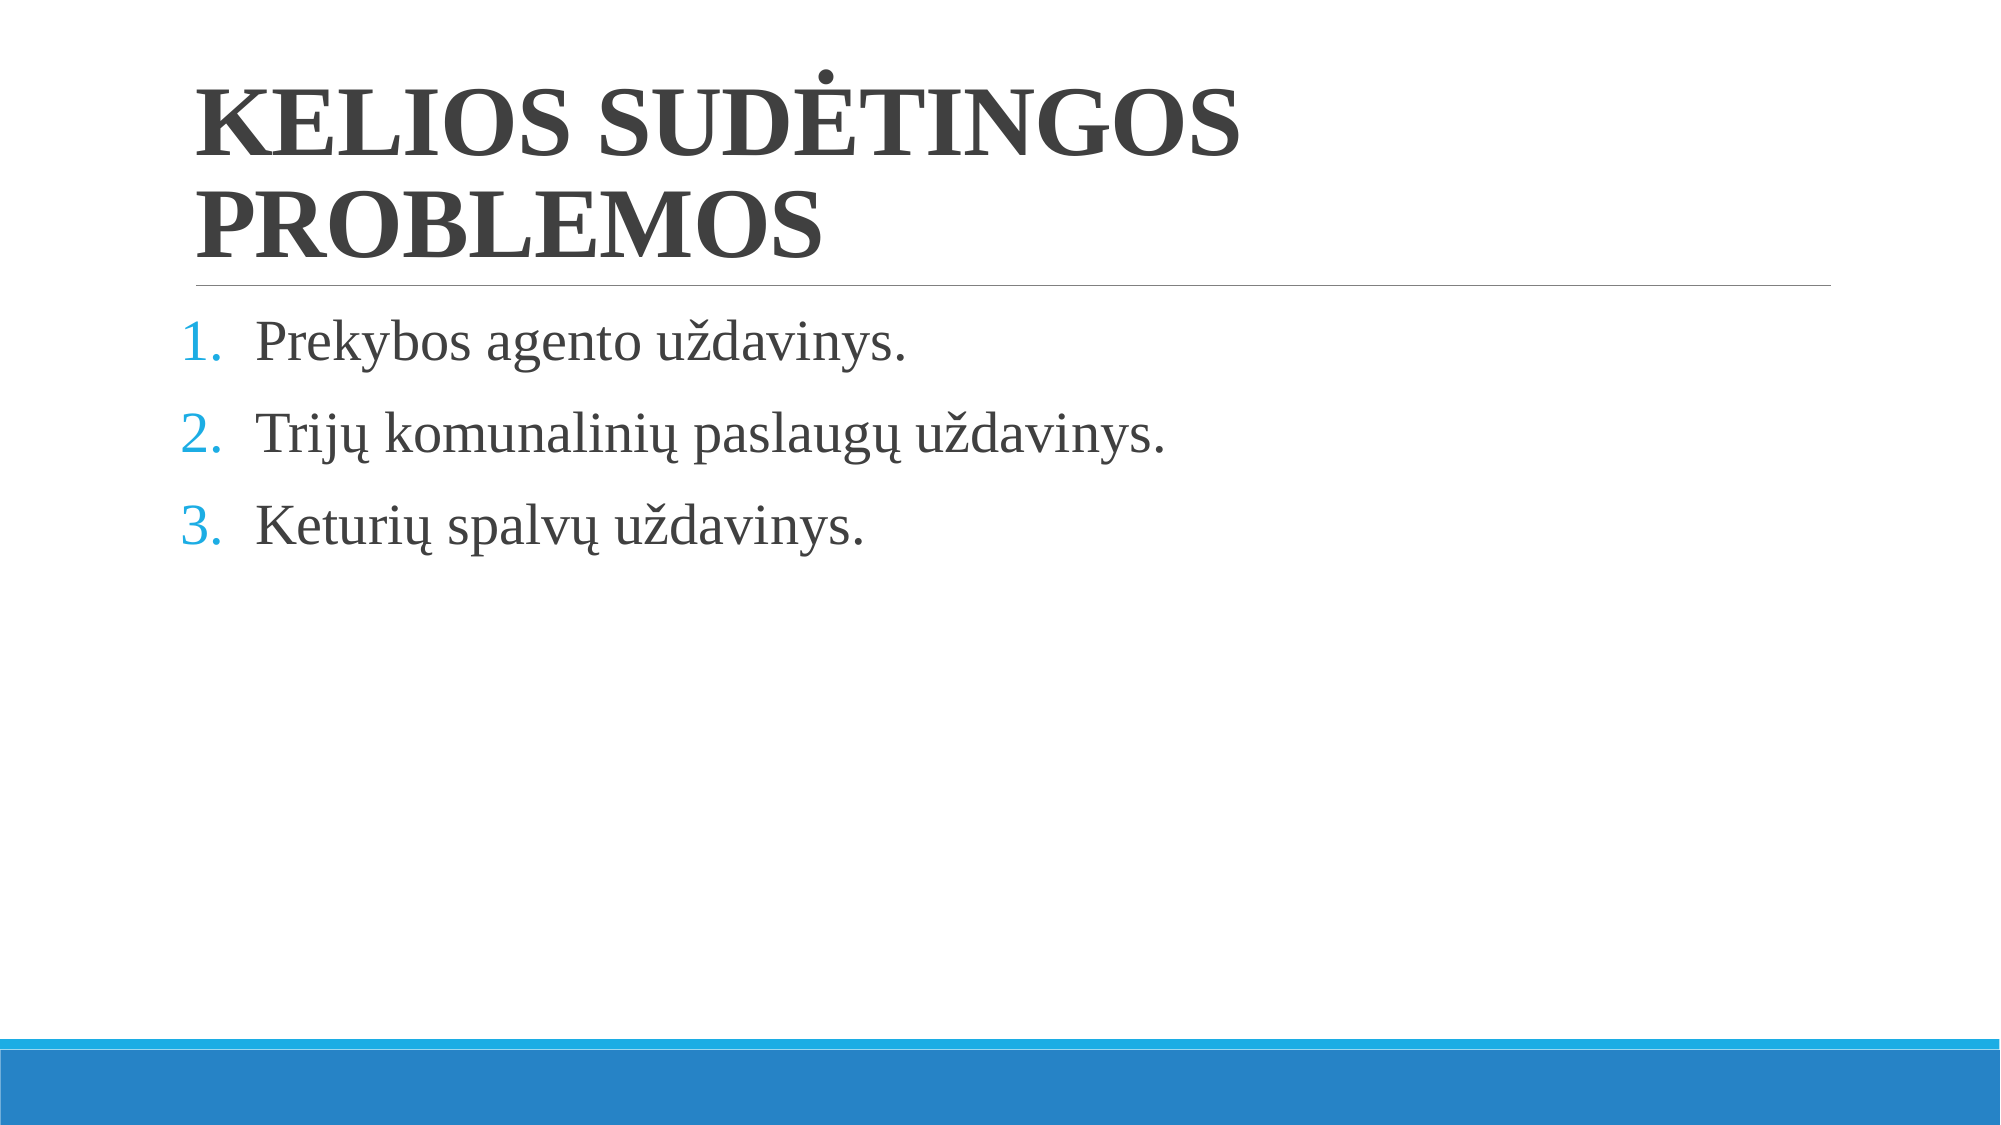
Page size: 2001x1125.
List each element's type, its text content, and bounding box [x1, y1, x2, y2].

title KELIOS SUDĖTINGOS PROBLEMOS [180, 47, 1830, 285]
list Prekybos agento uždavinys. Trijų komunalinių paslaugų uždavinys. Keturių spalvų uždavinys. [180, 302, 1830, 963]
